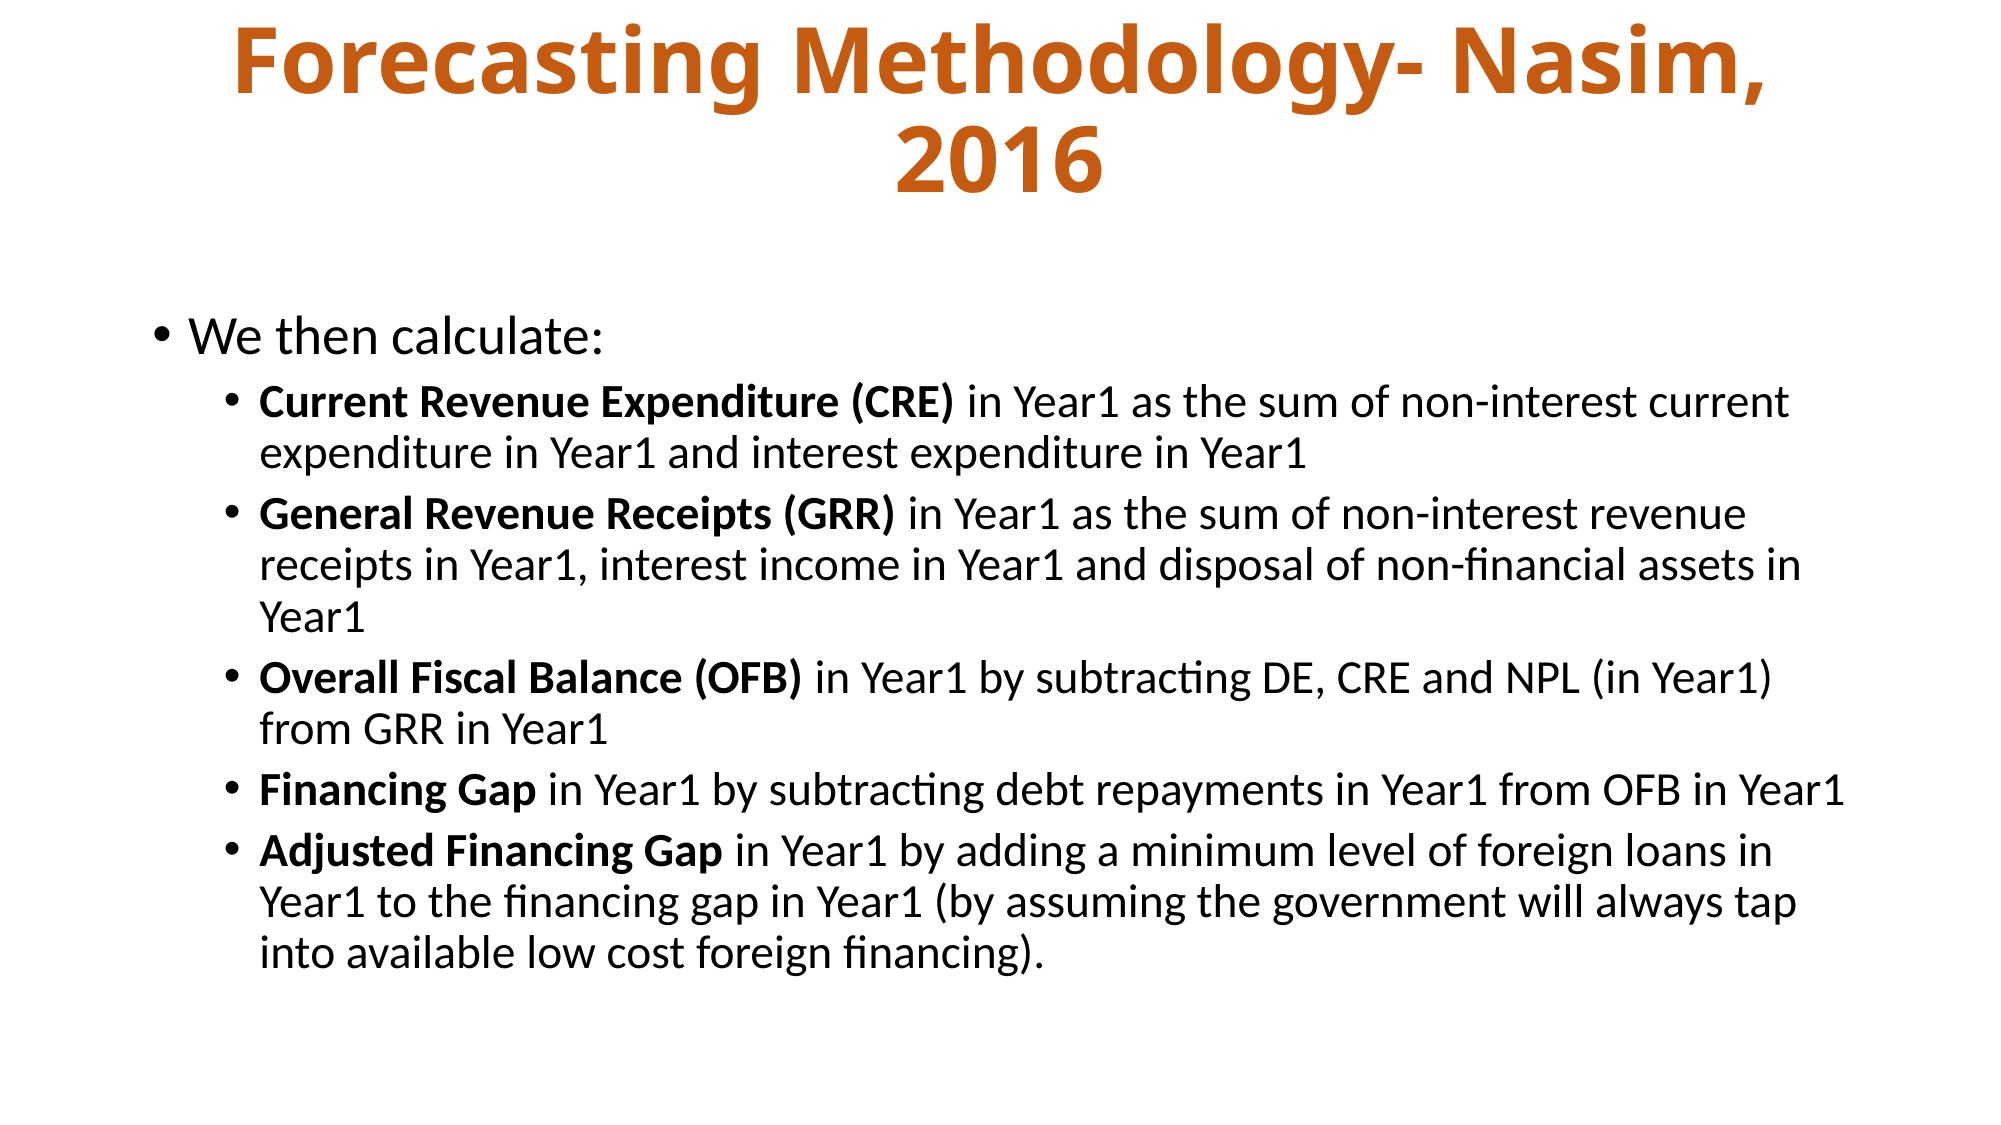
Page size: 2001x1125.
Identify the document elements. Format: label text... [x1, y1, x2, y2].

title Forecasting Methodology- Nasim, 2016 [137, 59, 1863, 278]
list We then calculate: Current Revenue Expenditure (CRE) in Year1 as the sum of non-interest current expenditure in Year1 and interest expenditure in Year1 General Revenue Receipts (GRR) in Year1 as the sum of non-interest revenue receipts in Year1, interest income in Year1 and disposal of non-financial assets in Year1 Overall Fiscal Balance (OFB) in Year1 by subtracting DE, CRE and NPL (in Year1) from GRR in Year1 Financing Gap in Year1 by subtracting debt repayments in Year1 from OFB in Year1 Adjusted Financing Gap in Year1 by adding a minimum level of foreign loans in Year1 to the financing gap in Year1 (by assuming the government will always tap into available low cost foreign financing). [137, 299, 1863, 1014]
